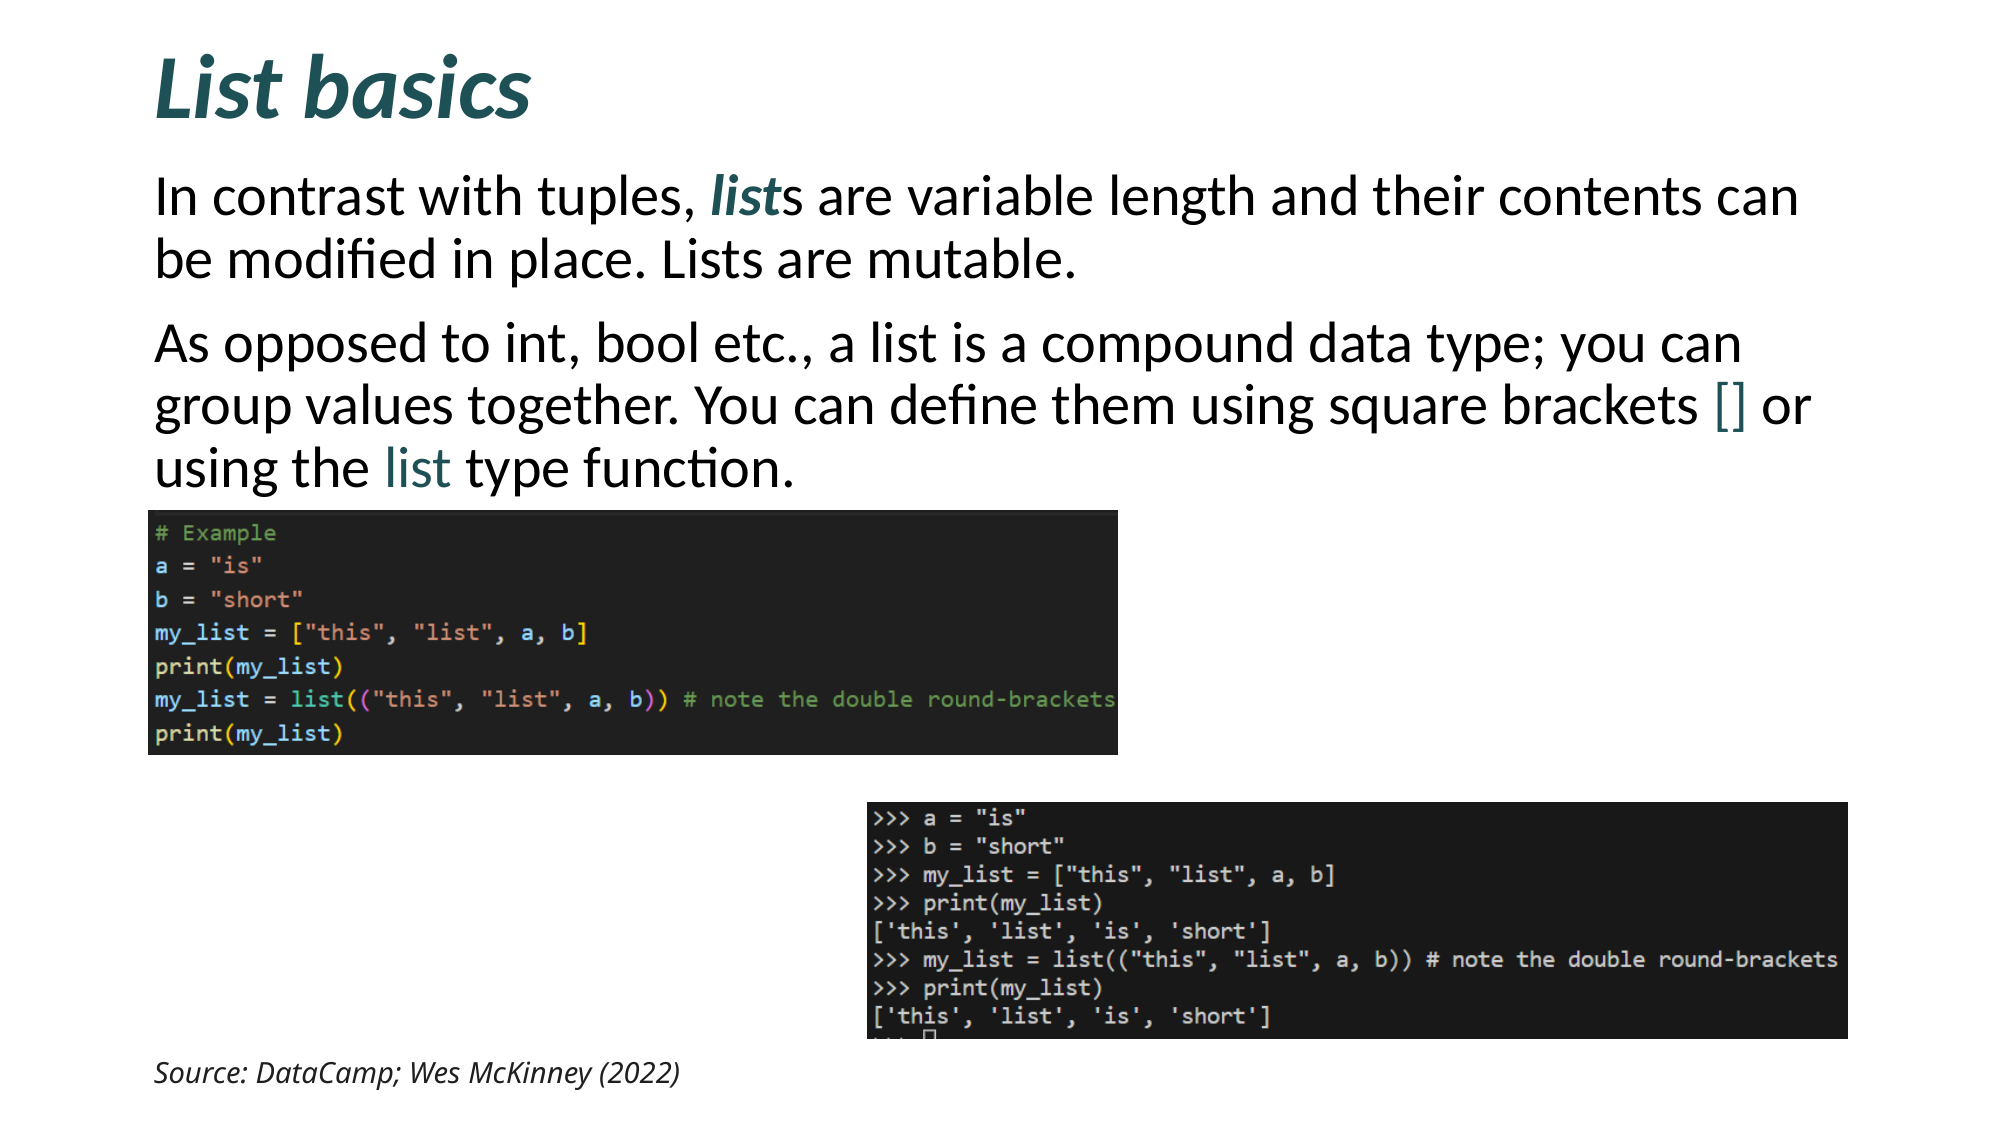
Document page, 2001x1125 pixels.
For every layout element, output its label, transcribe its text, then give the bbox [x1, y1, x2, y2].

list In contrast with tuples, lists are variable length and their contents can be modified in place. Lists are mutable. As opposed to int, bool etc., a list is a compound data type; you can group values together. You can define them using square brackets [] or using the list type function. [139, 157, 1865, 904]
picture [867, 802, 1848, 1039]
picture [148, 510, 1118, 755]
text_box Source: DataCamp; Wes McKinney (2022) [139, 1046, 1850, 1097]
title List basics [139, 20, 1848, 158]
